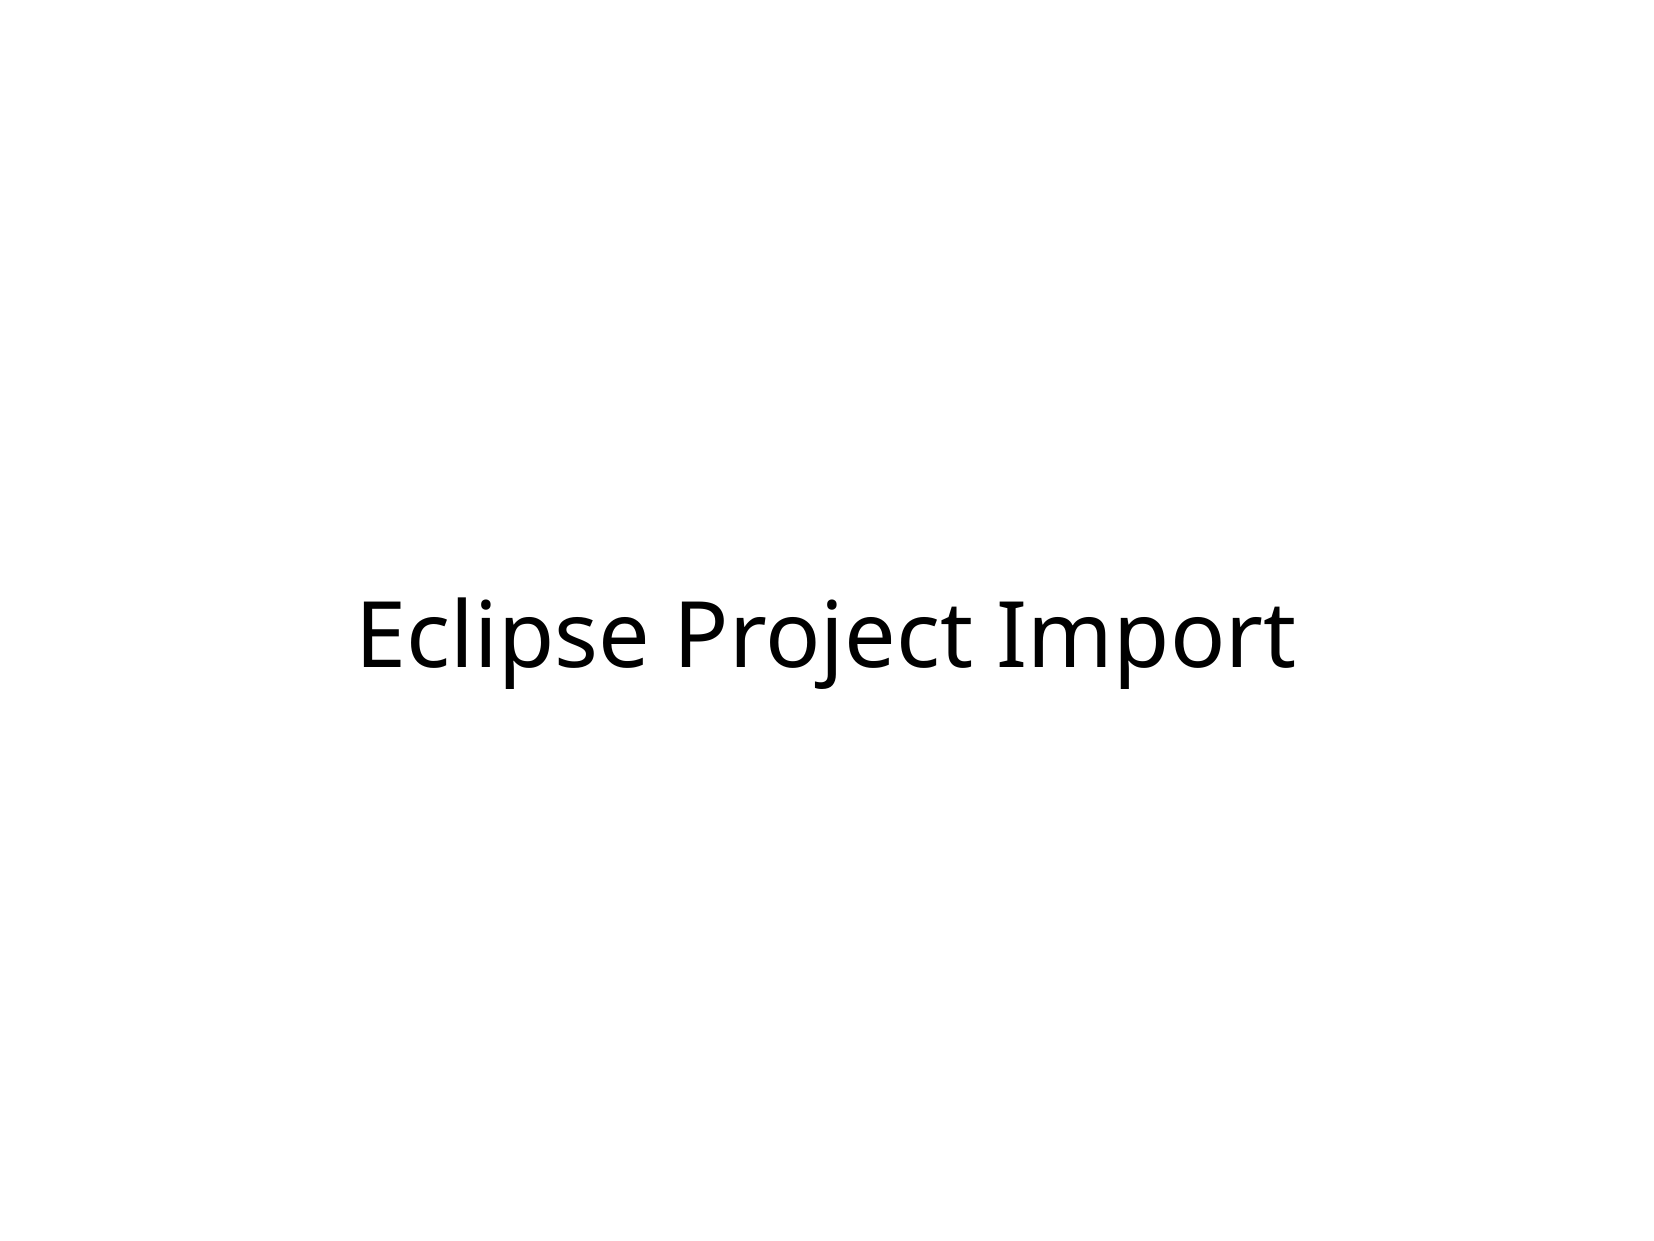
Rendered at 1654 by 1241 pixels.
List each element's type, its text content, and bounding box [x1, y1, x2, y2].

title Eclipse Project Import [82, 529, 1571, 738]
